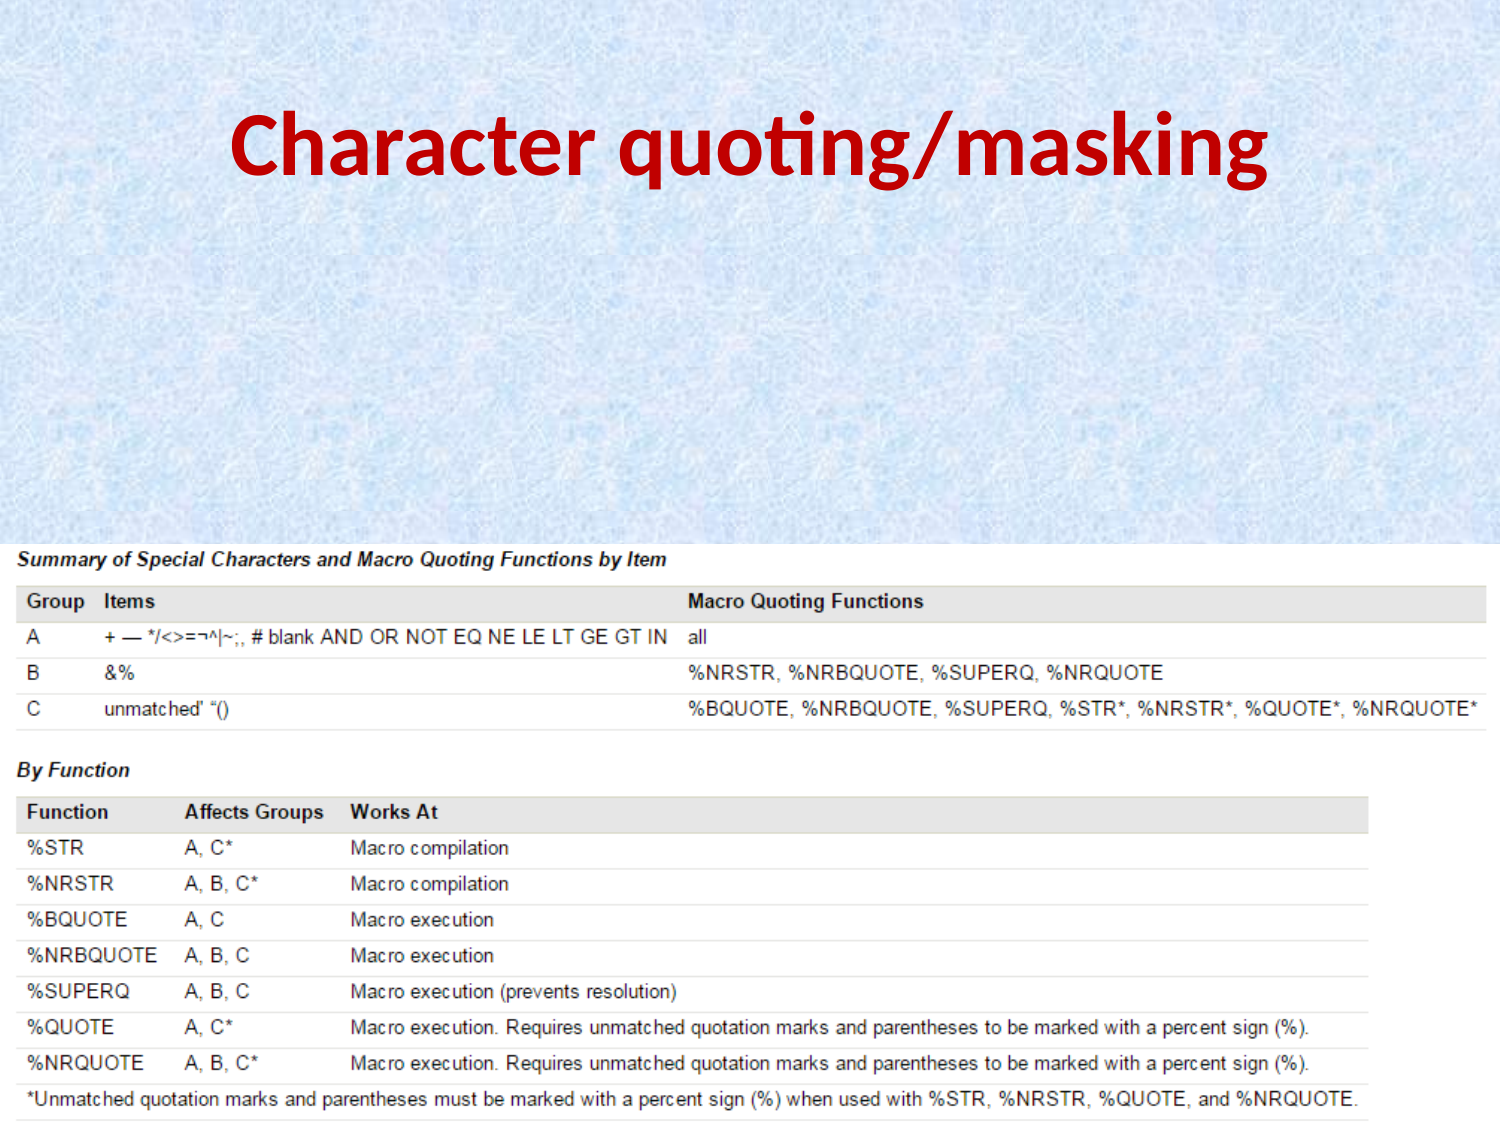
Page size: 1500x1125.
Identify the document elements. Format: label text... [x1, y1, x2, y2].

title Character quoting/masking [75, 45, 1425, 233]
picture [0, 0, 1500, 1125]
